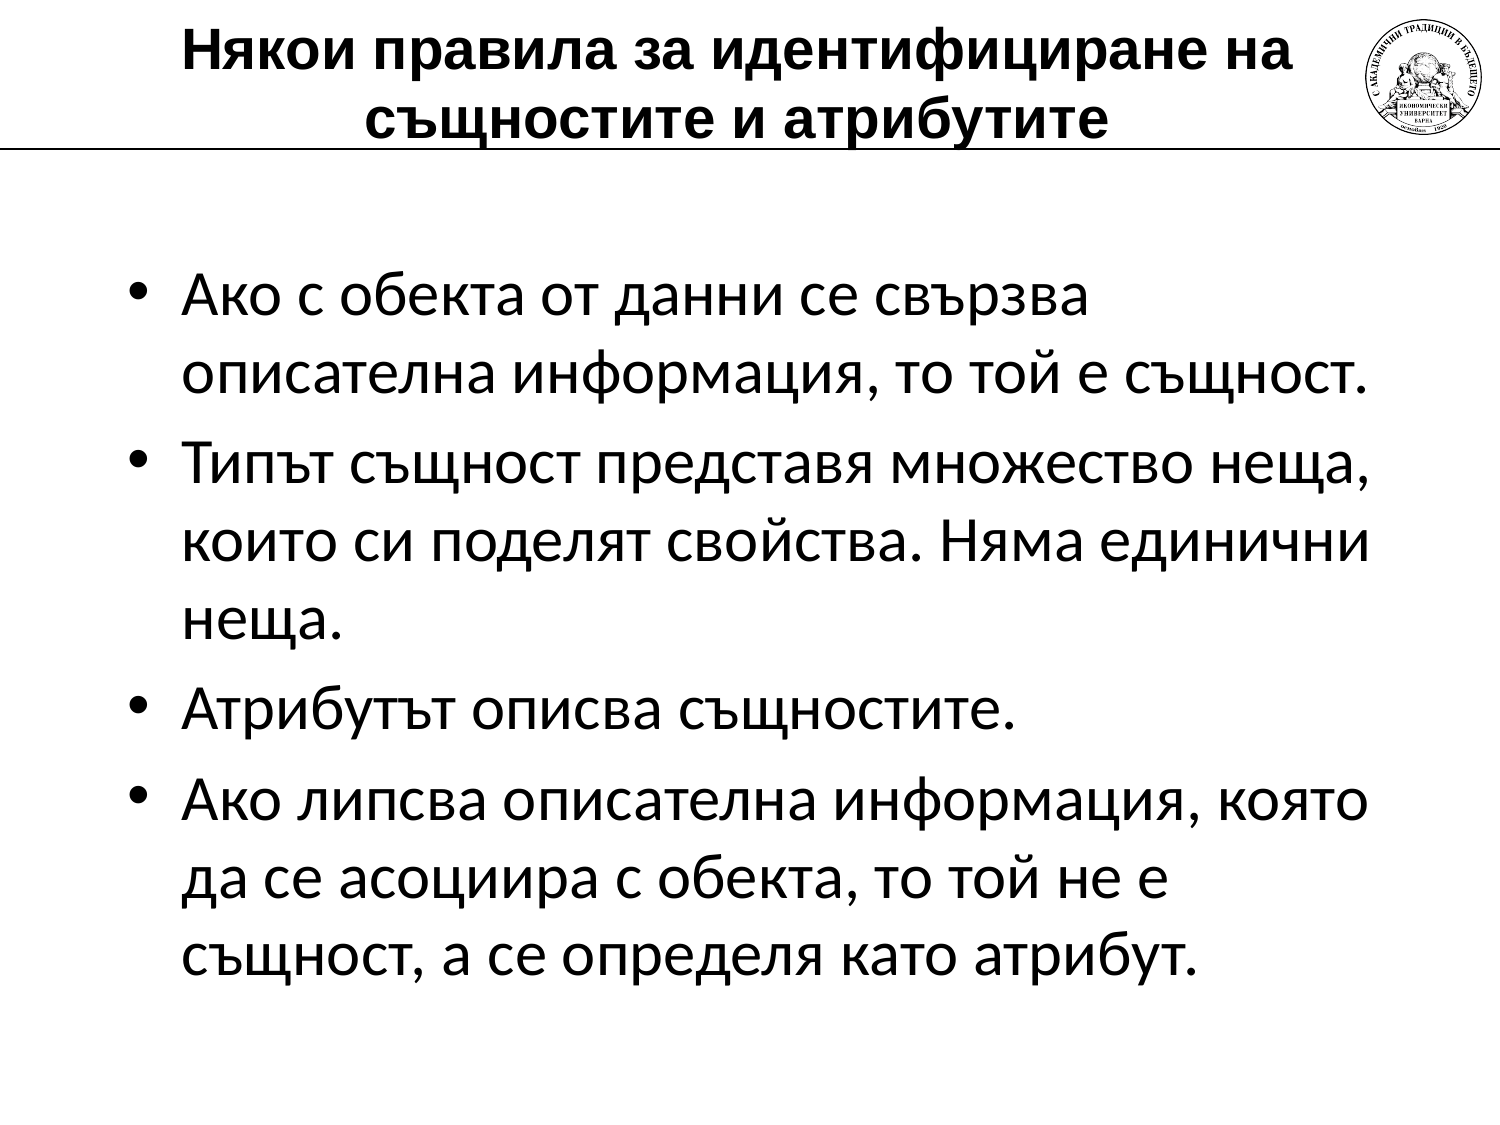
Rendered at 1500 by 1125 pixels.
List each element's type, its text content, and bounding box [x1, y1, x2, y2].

title Някои правила за идентифициране на същностите и атрибутите [111, 0, 1363, 163]
picture [1365, 19, 1482, 135]
list Ако с обекта от данни се свързва описателна информация, то той е същност. Типът същност представя множество неща, които си поделят свойства. Няма единични неща. Атрибутът описва същностите. Ако липсва описателна информация, която да се асоциира с обекта, то той не е същност, а се определя като атрибут. [112, 243, 1412, 1063]
